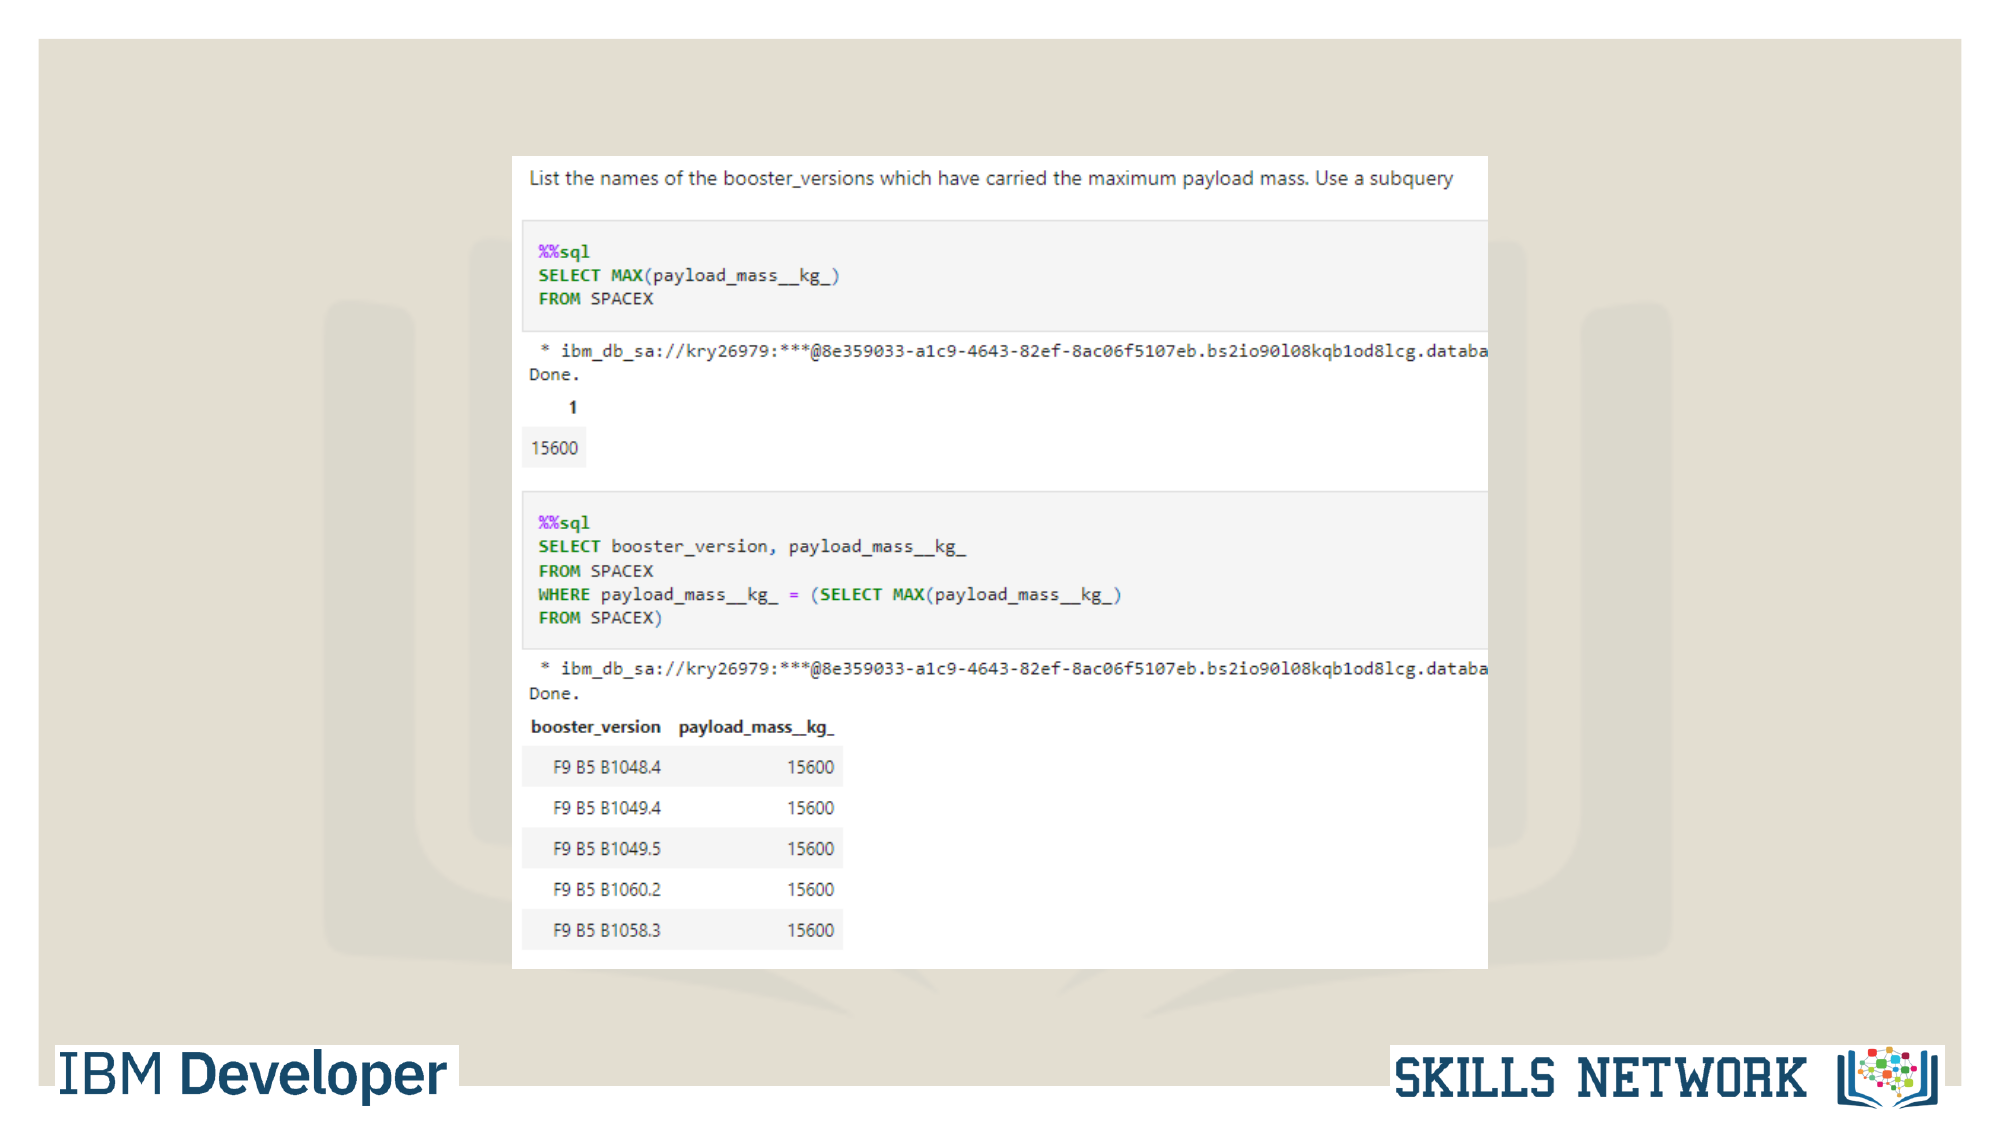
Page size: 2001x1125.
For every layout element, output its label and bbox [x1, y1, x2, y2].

picture [1390, 1045, 1945, 1111]
picture [55, 1045, 459, 1108]
list [512, 156, 1488, 969]
